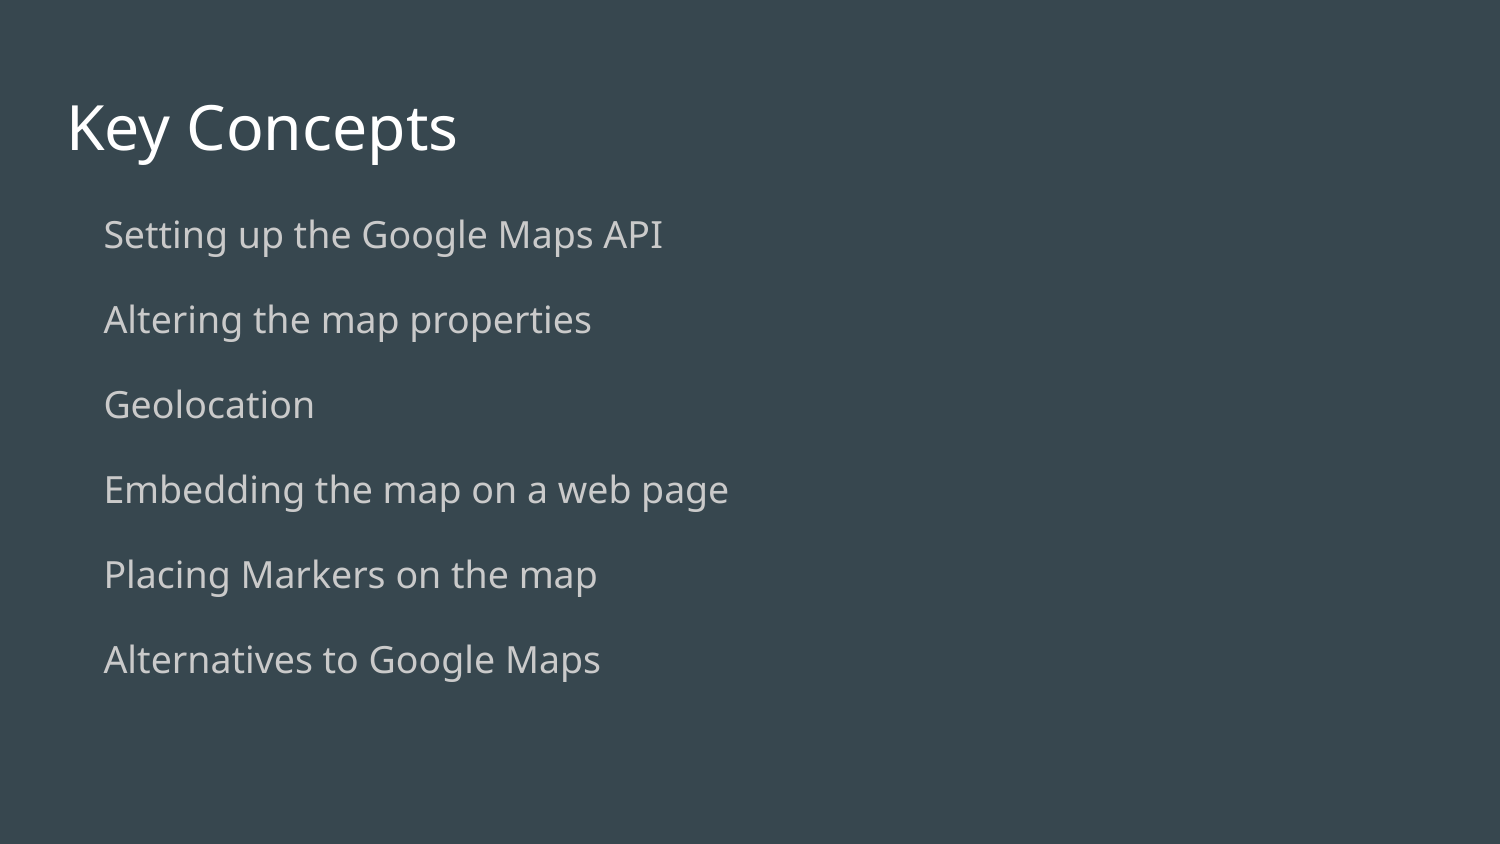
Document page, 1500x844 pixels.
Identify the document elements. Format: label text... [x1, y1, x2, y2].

list Setting up the Google Maps API Altering the map properties Geolocation Embedding the map on a web page Placing Markers on the map Alternatives to Google Maps [51, 189, 1449, 750]
title Key Concepts [51, 72, 1449, 167]
